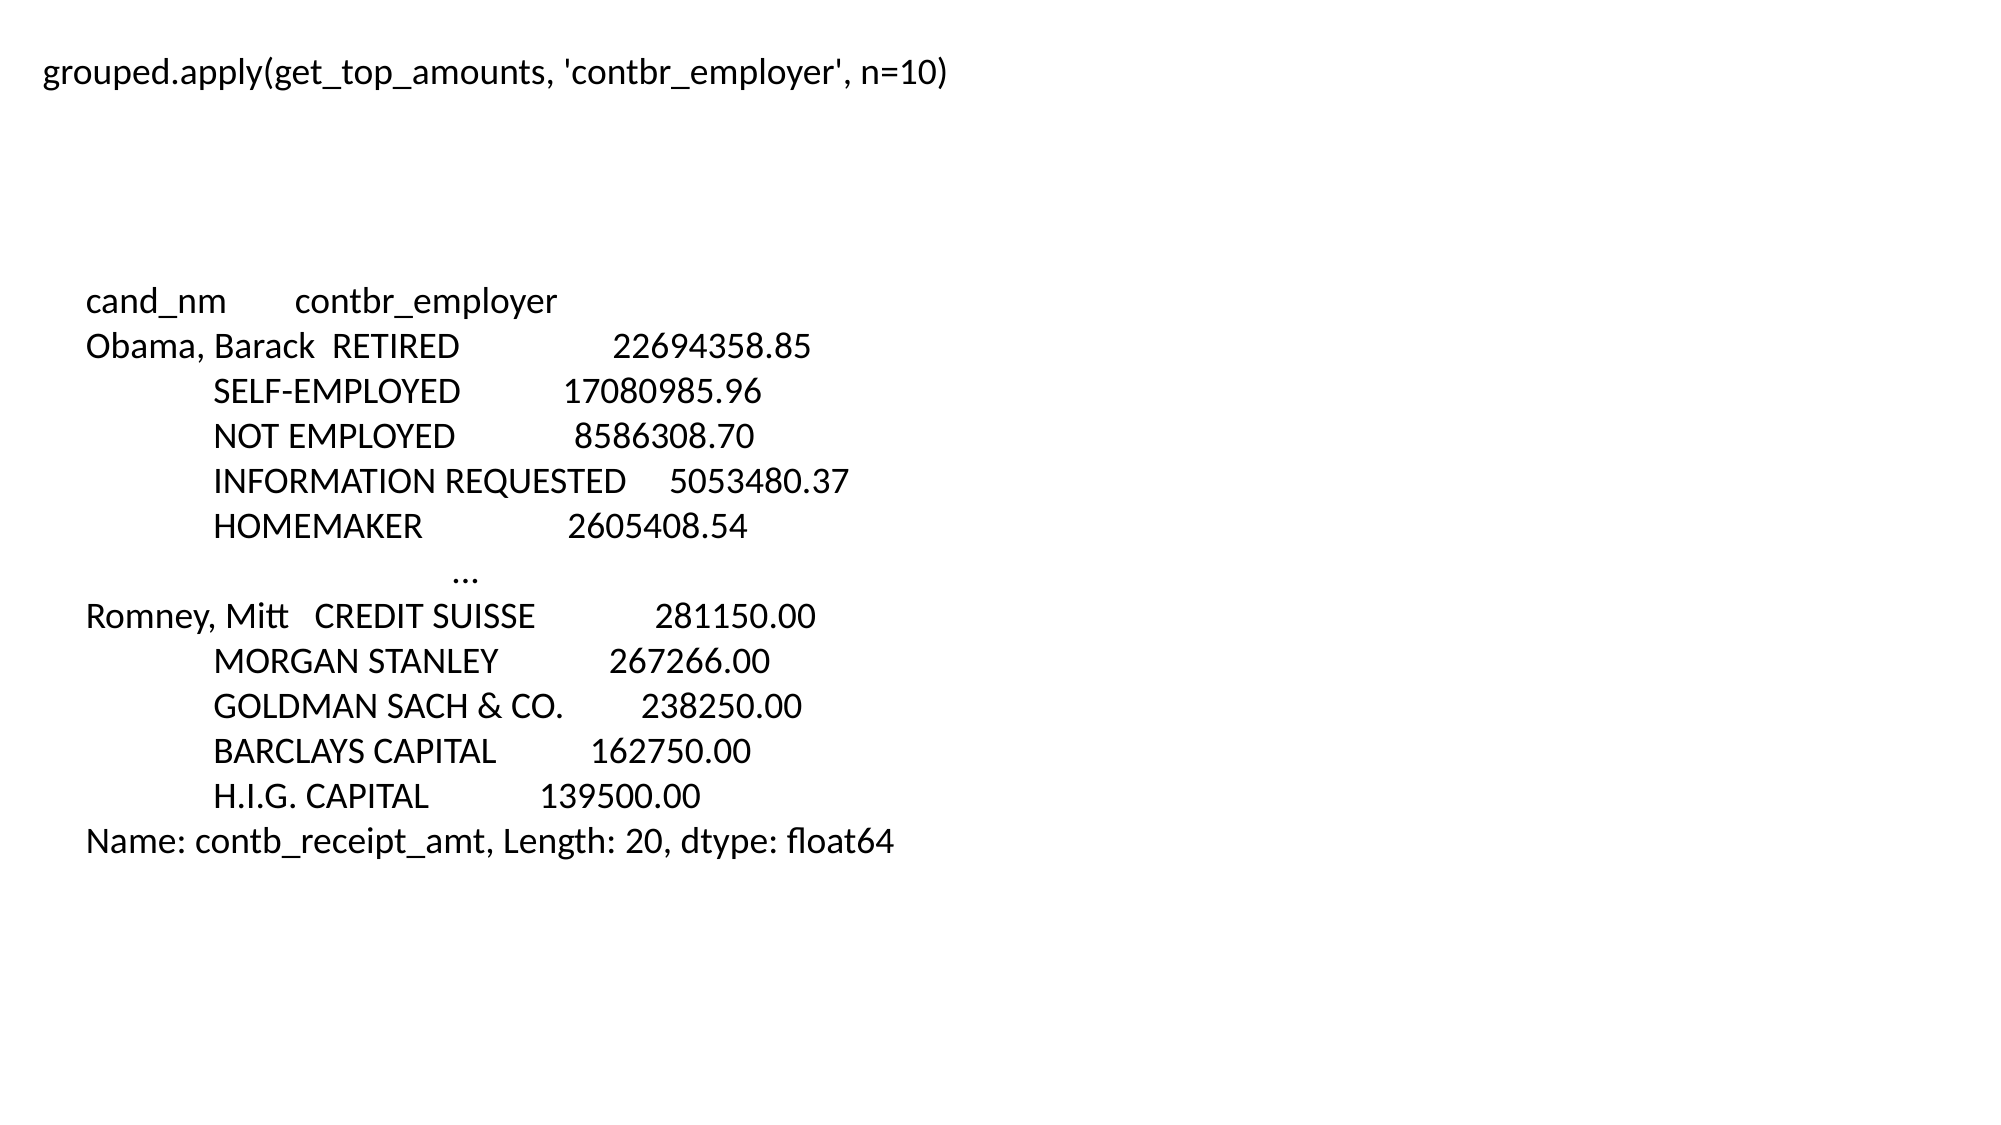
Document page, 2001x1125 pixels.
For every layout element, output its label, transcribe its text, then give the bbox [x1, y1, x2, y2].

text_box grouped.apply(get_top_amounts, 'contbr_employer', n=10) [27, 39, 965, 100]
text_box cand_nm contbr_employer Obama, Barack RETIRED 22694358.85 SELF-EMPLOYED 17080985.96 NOT EMPLOYED 8586308.70 INFORMATION REQUESTED 5053480.37 HOMEMAKER 2605408.54 ... Romney, Mitt CREDIT SUISSE 281150.00 MORGAN STANLEY 267266.00 GOLDMAN SACH & CO. 238250.00 BARCLAYS CAPITAL 162750.00 H.I.G. CAPITAL 139500.00 Name: contb_receipt_amt, Length: 20, dtype: float64 [71, 268, 1072, 869]
